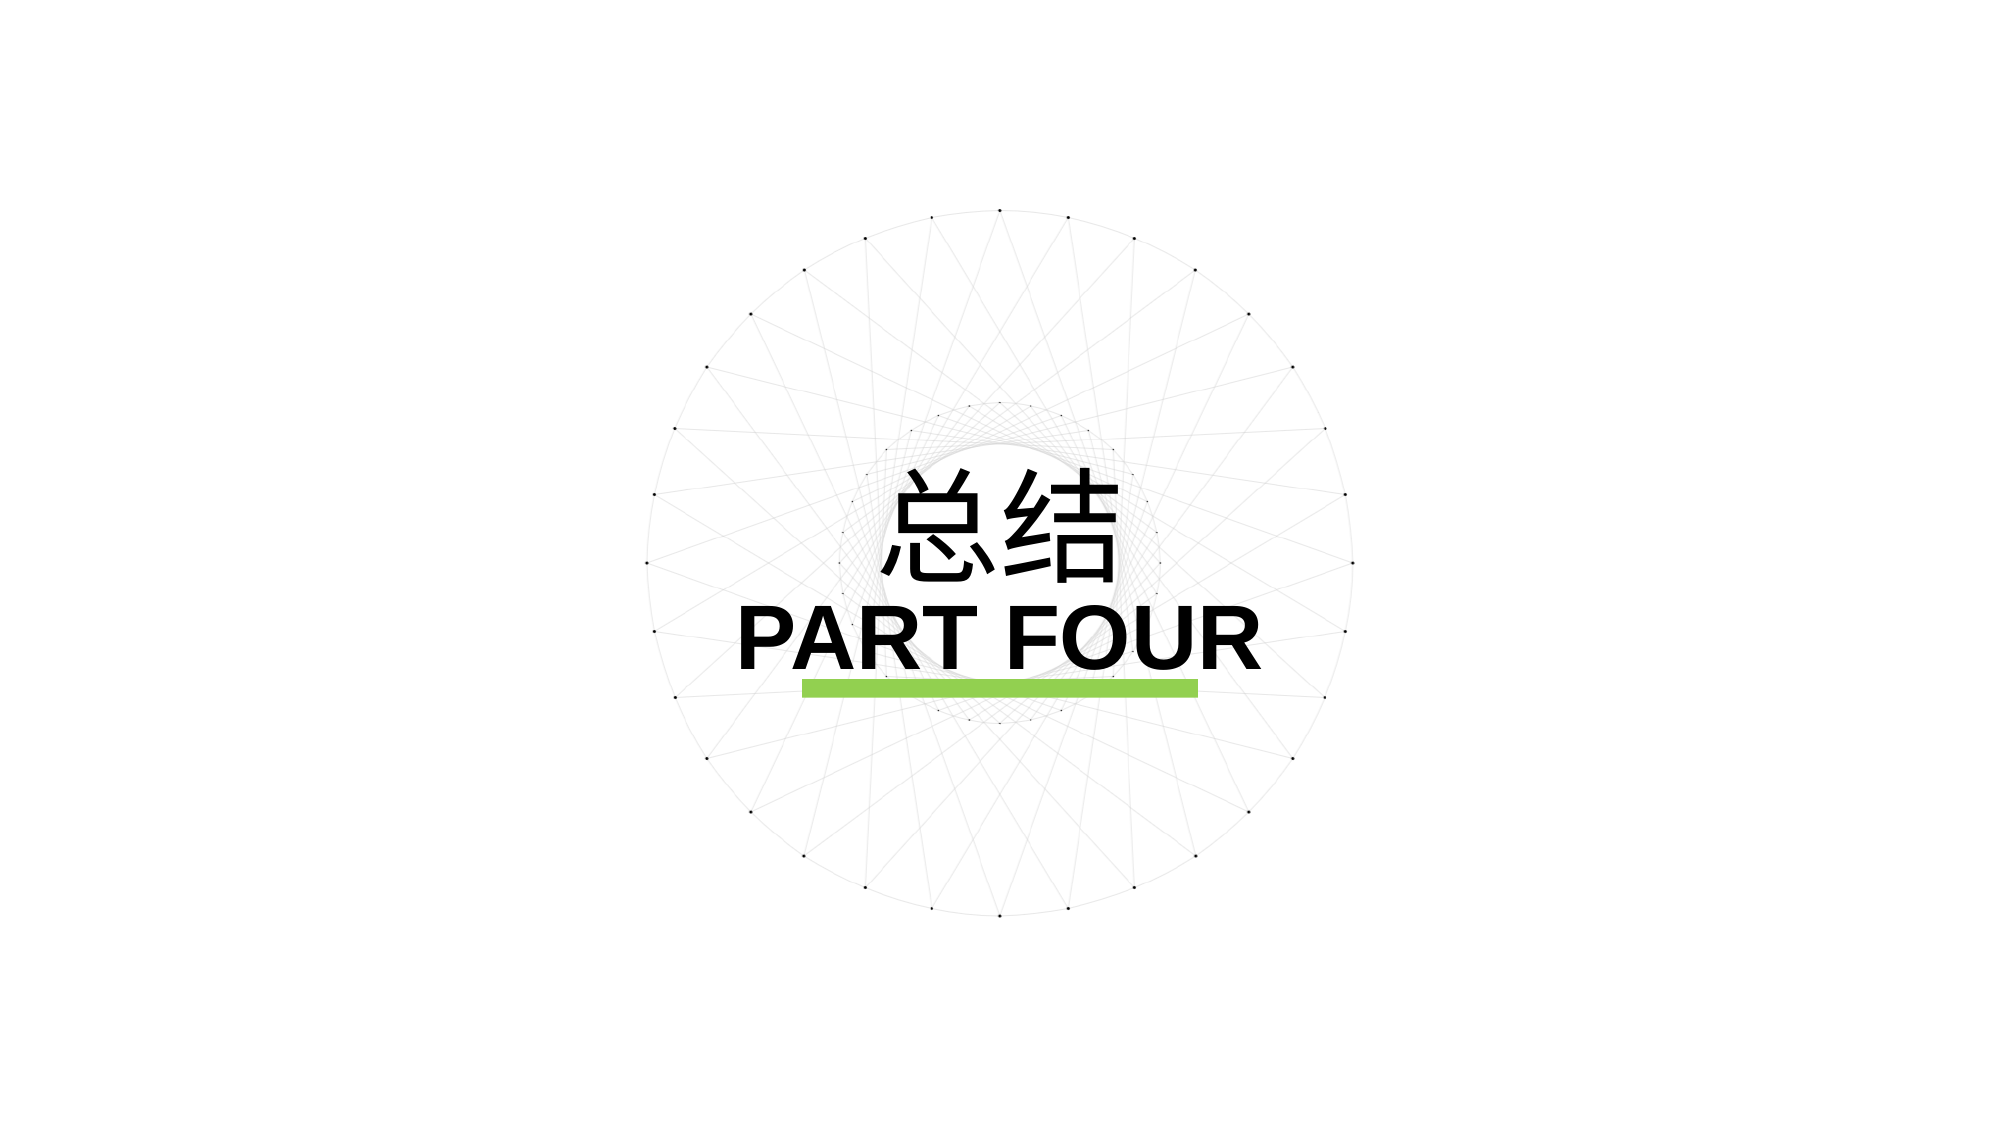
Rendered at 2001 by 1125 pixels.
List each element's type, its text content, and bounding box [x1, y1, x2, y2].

text_box [801, 678, 1199, 699]
text_box PART FOUR [704, 607, 1296, 696]
picture [636, 445, 1375, 932]
text_box 总结 [645, 396, 1355, 607]
picture [676, 193, 1335, 396]
